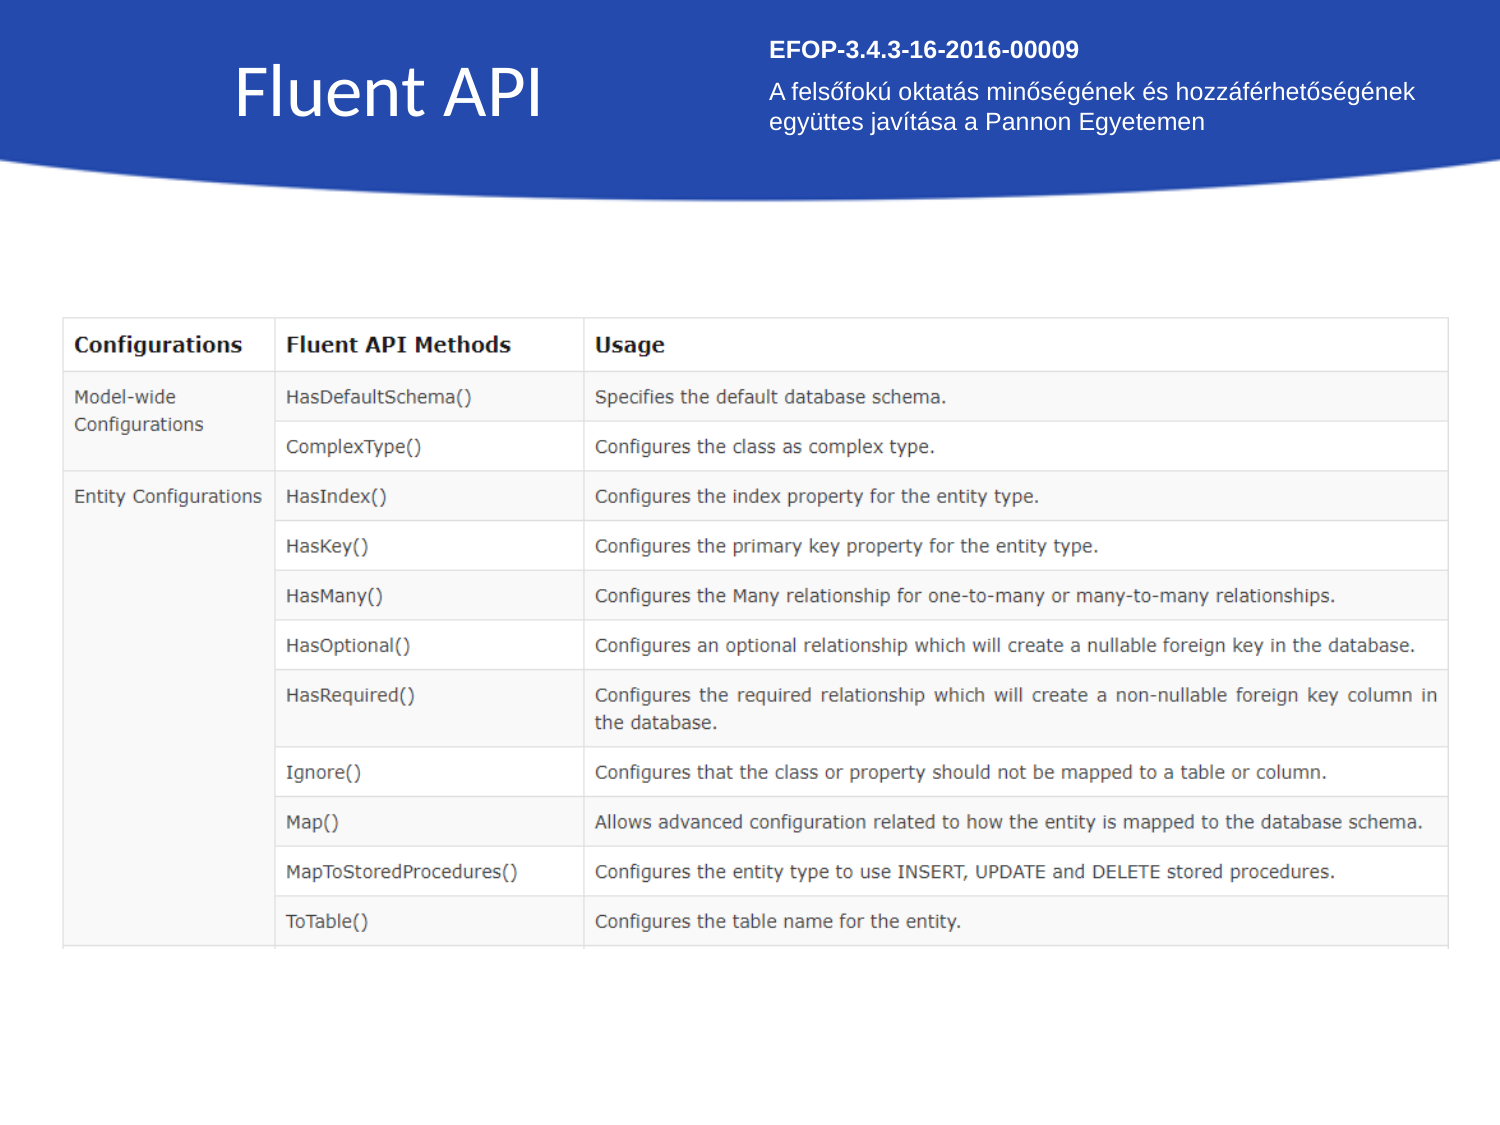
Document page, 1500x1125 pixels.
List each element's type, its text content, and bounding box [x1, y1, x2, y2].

picture [0, 0, 1500, 1125]
text_box Fluent API [41, 0, 739, 173]
text_box EFOP-3.4.3-16-2016-00009 A felsőfokú oktatás minőségének és hozzáférhetőségének együttes javítása a Pannon Egyetemen [754, 25, 1465, 143]
